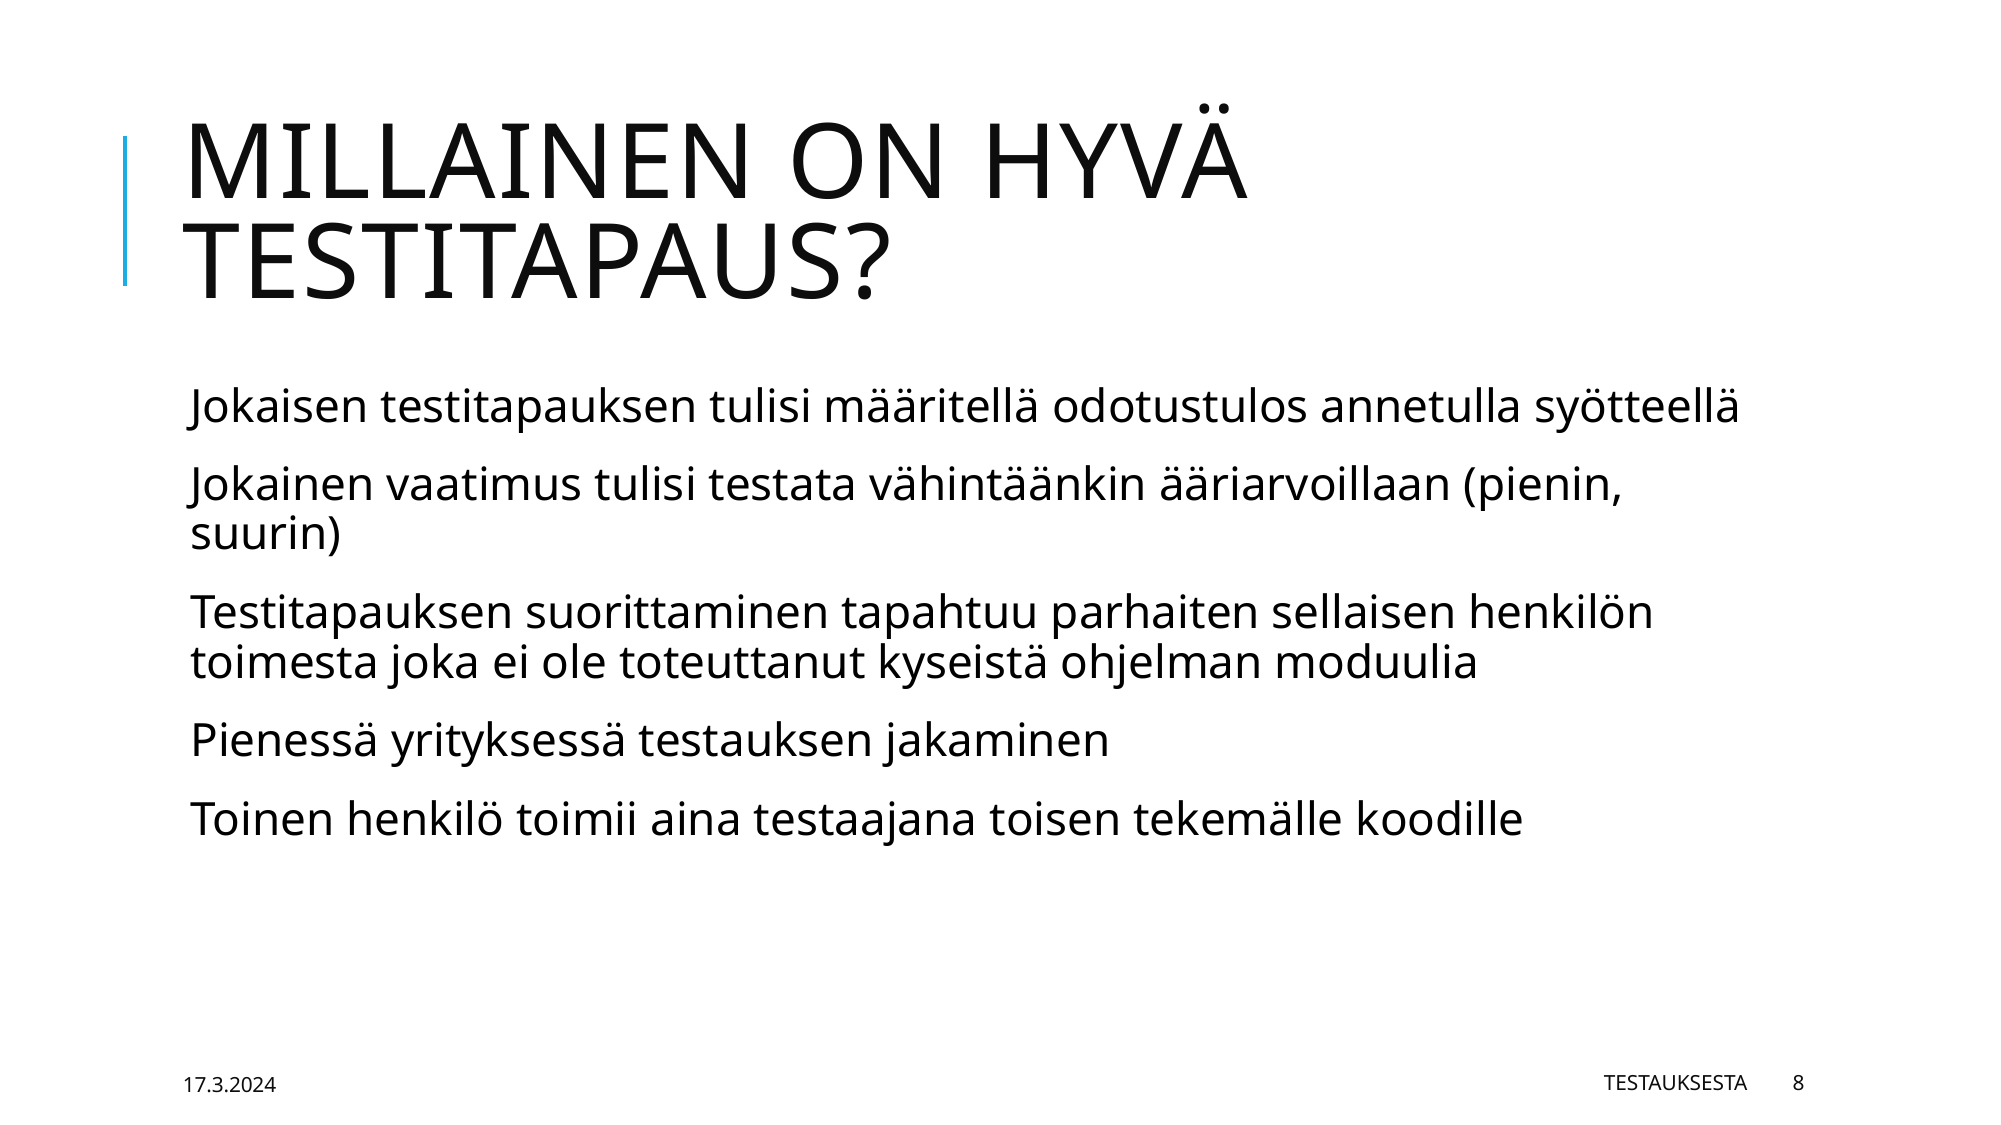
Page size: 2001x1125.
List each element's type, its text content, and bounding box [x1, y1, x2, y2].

title Millainen on hyvä testitapaus? [168, 96, 1763, 342]
slide_number 8 [1777, 1061, 1938, 1107]
list Jokaisen testitapauksen tulisi määritellä odotustulos annetulla syötteellä Jokainen vaatimus tulisi testata vähintäänkin ääriarvoillaan (pienin, suurin) Testitapauksen suorittaminen tapahtuu parhaiten sellaisen henkilön toimesta joka ei ole toteuttanut kyseistä ohjelman moduulia Pienessä yrityksessä testauksen jakaminen Toinen henkilö toimii aina testaajana toisen tekemälle koodille [168, 375, 1763, 1035]
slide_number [168, 1061, 522, 1107]
footer Testauksesta [794, 1061, 1763, 1107]
